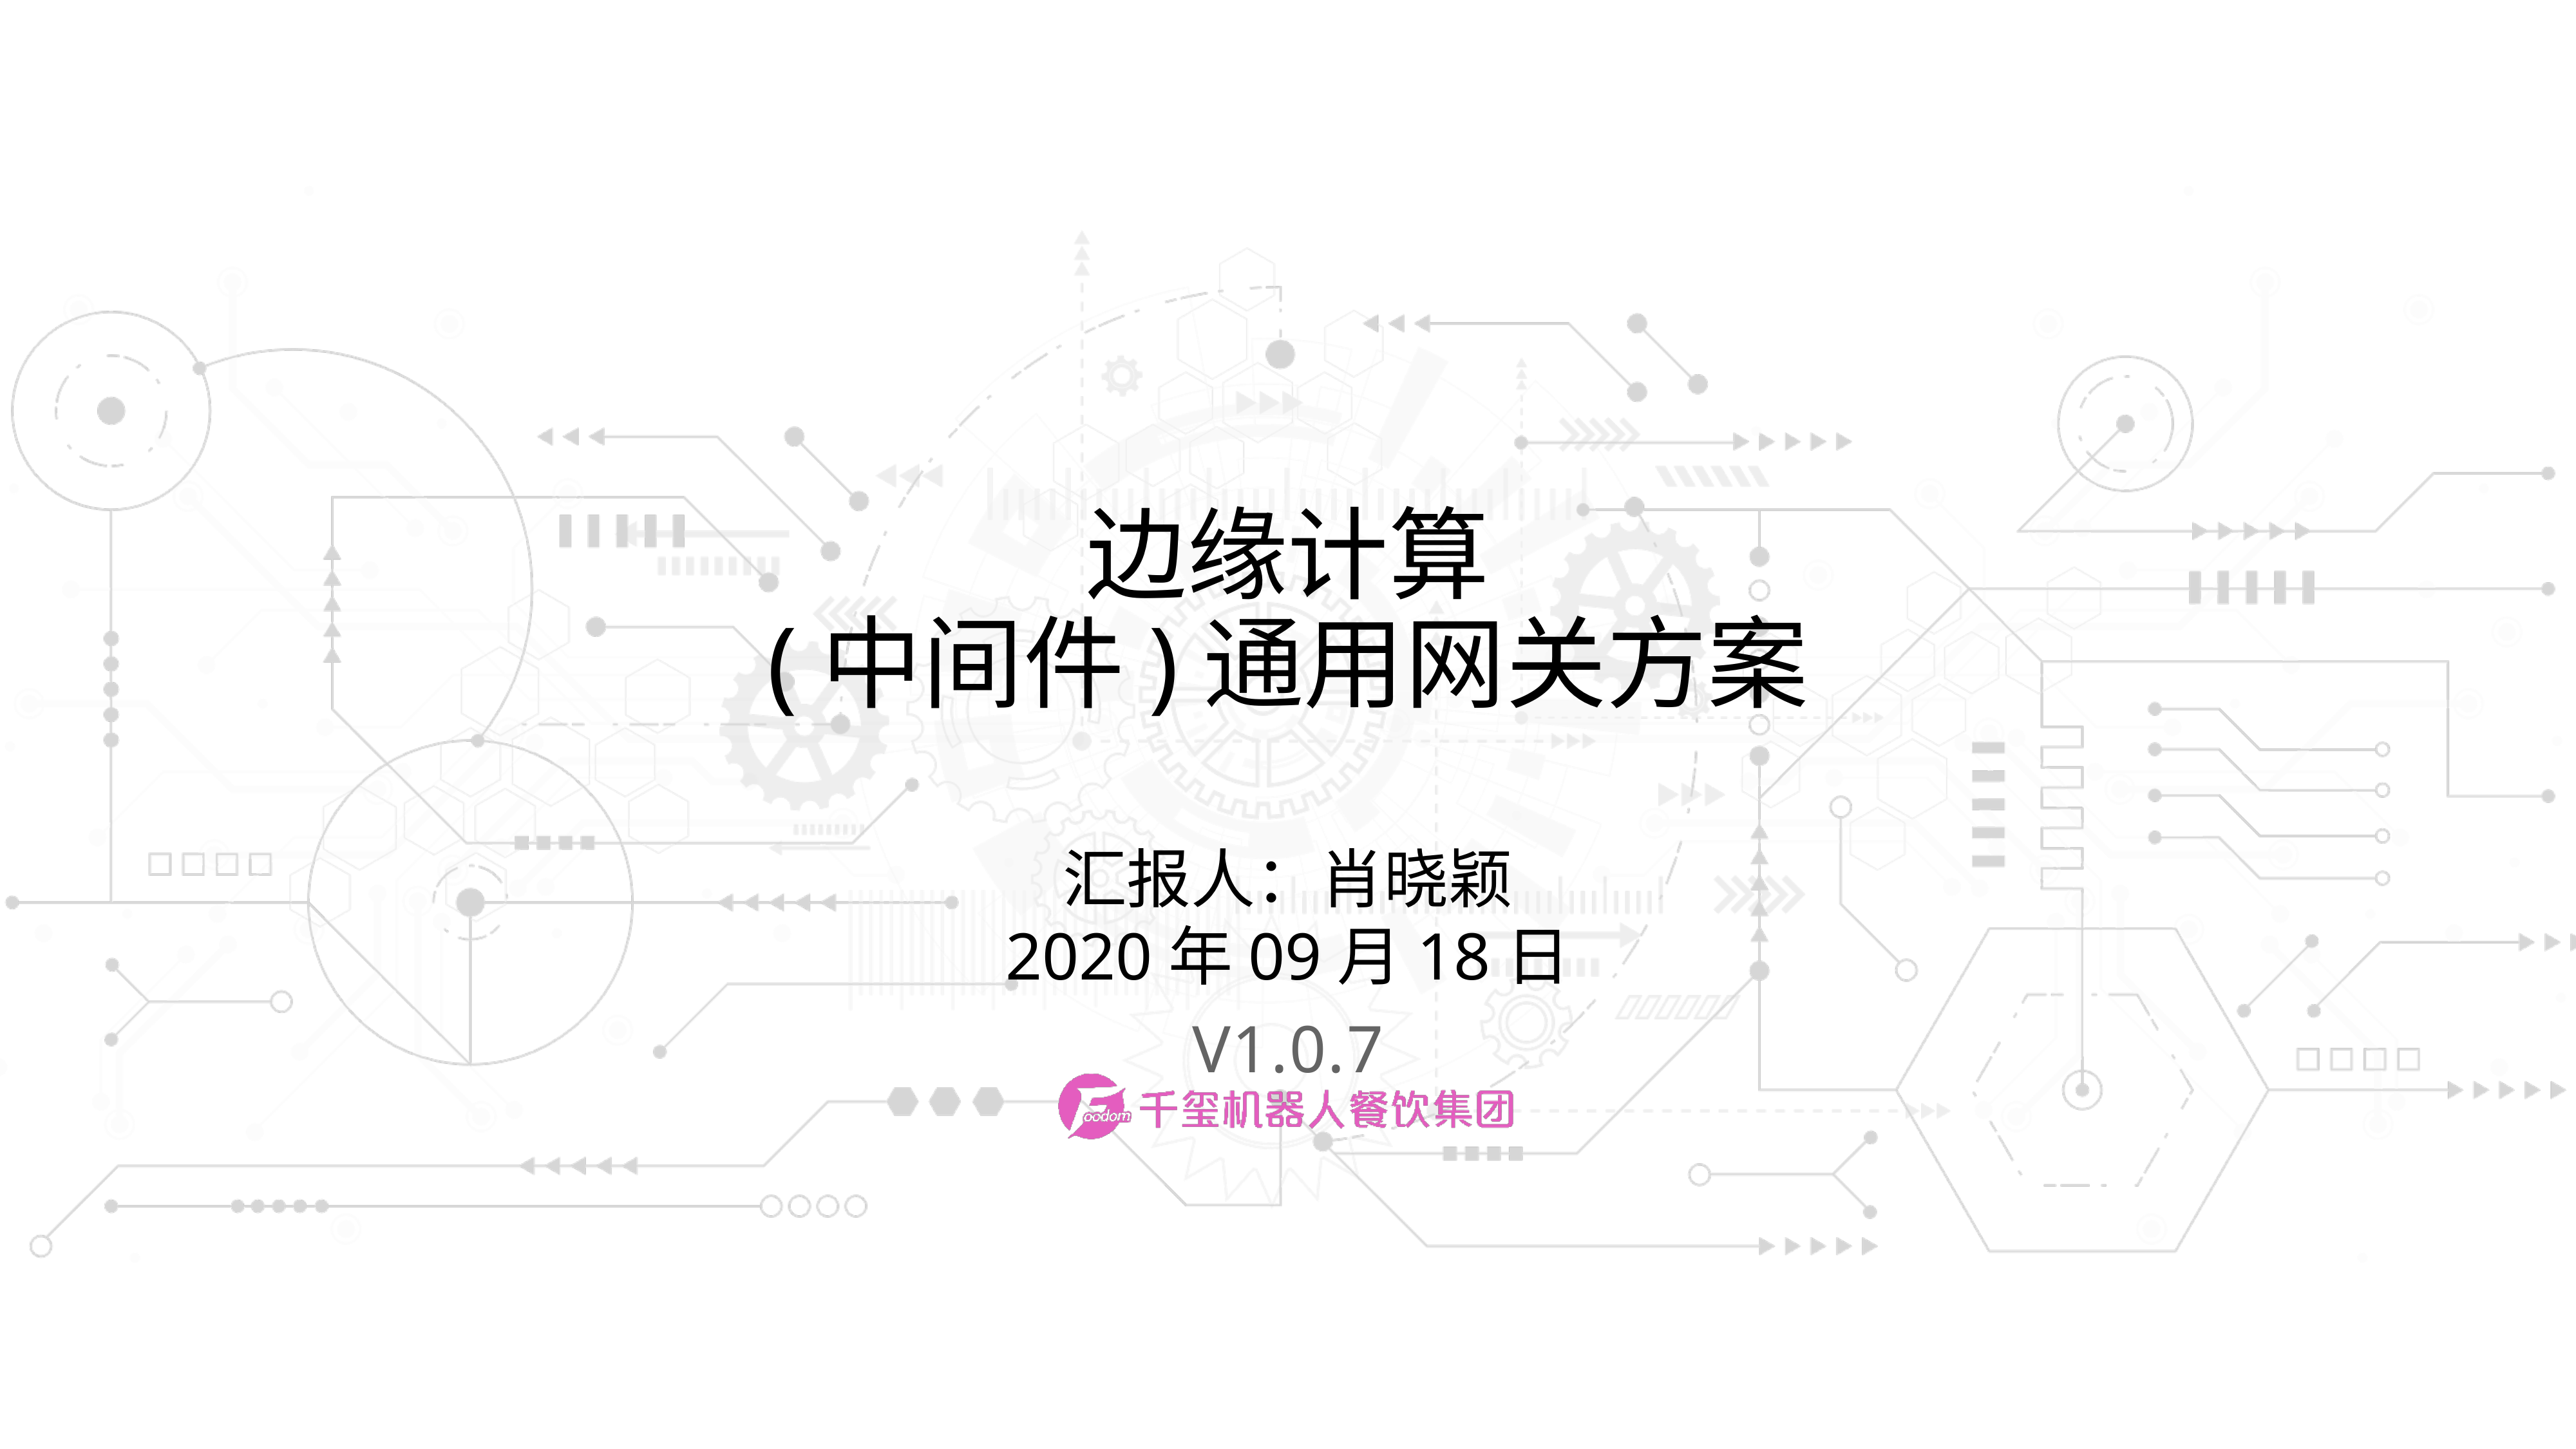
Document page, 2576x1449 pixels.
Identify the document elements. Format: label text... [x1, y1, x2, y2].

text_box 边缘计算 (中间件)通用网关方案 [440, 468, 2136, 759]
text_box 汇报人：肖晓颖 2020年09月18日 V1.0.7 [863, 828, 1713, 1095]
picture [0, 185, 2576, 1264]
